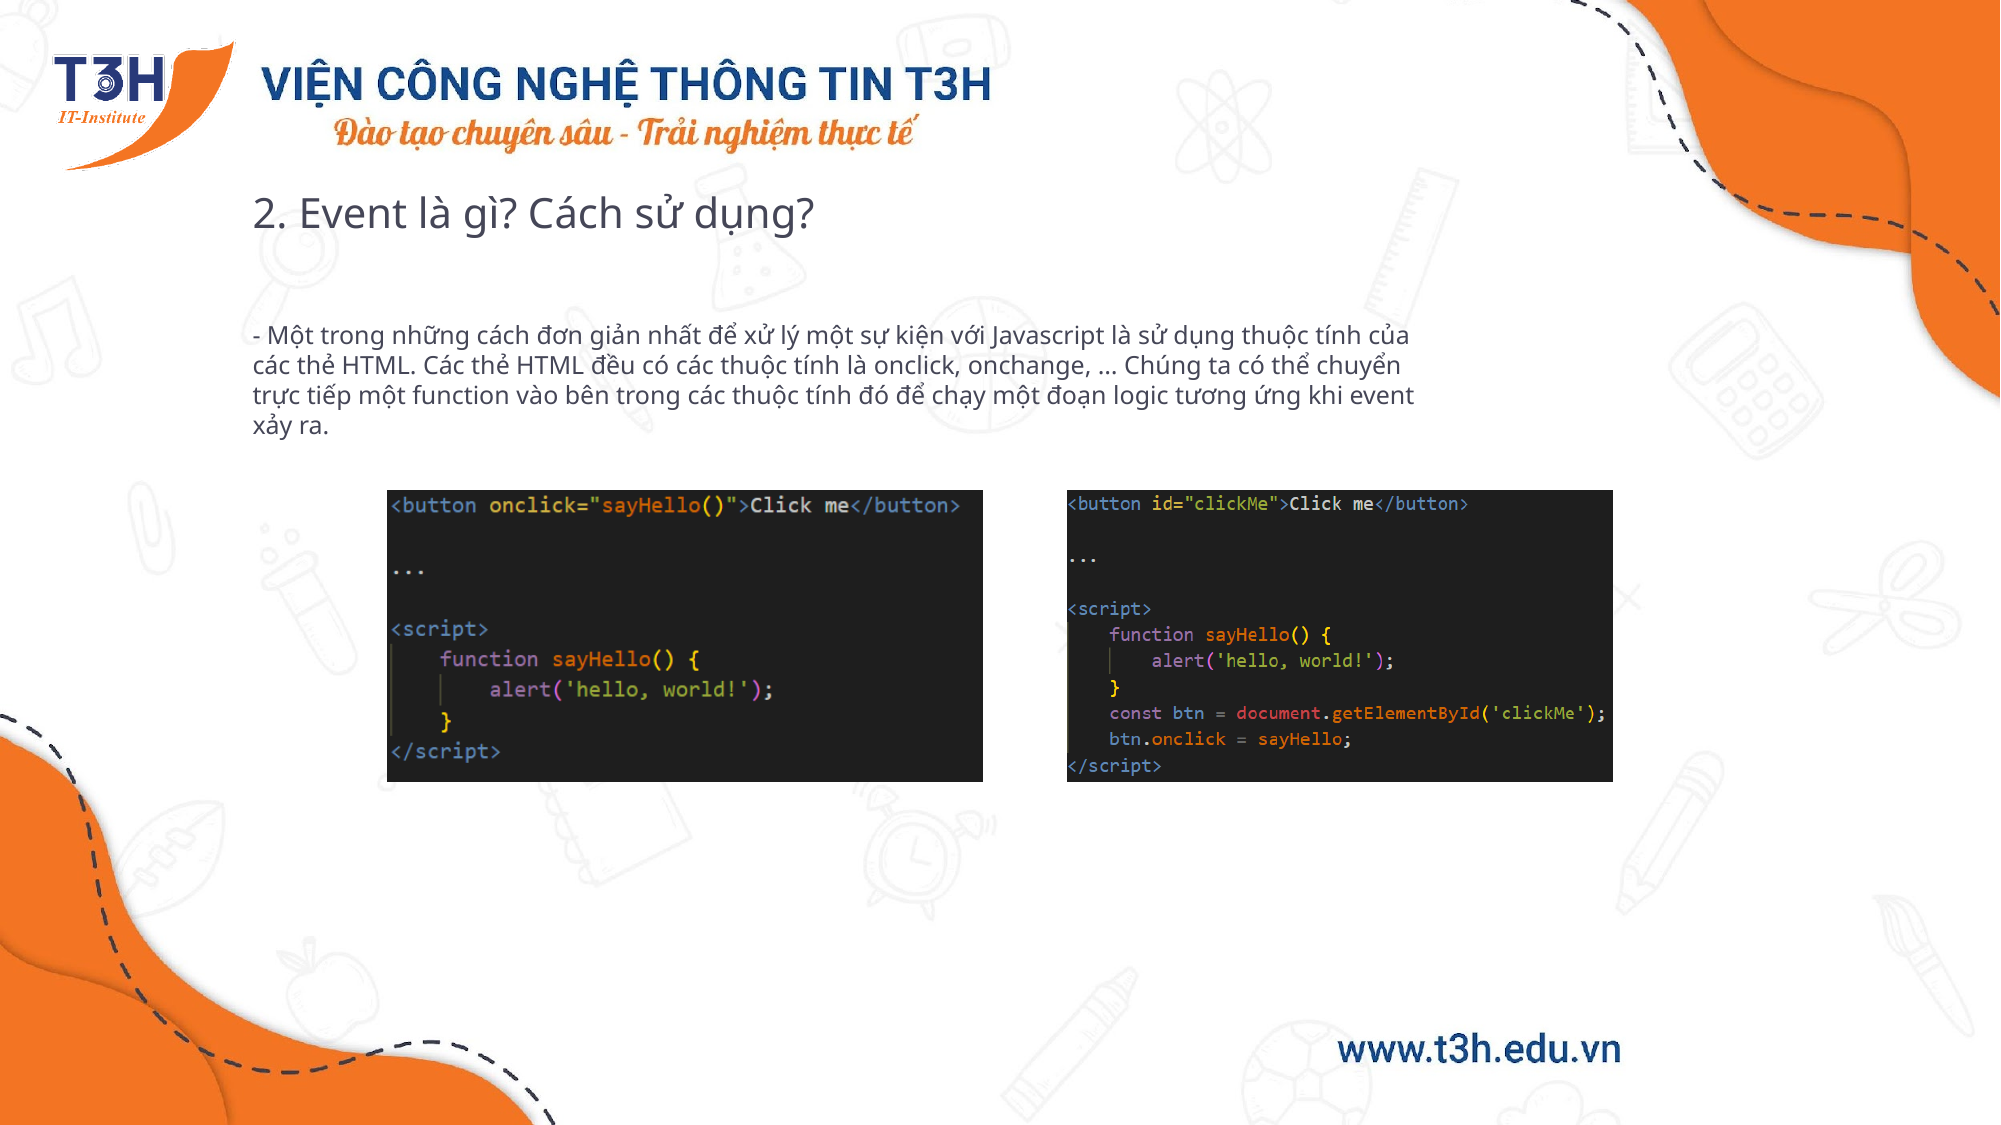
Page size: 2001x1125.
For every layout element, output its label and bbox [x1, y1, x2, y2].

picture [0, 0, 2000, 1125]
text_box [351, 257, 484, 376]
